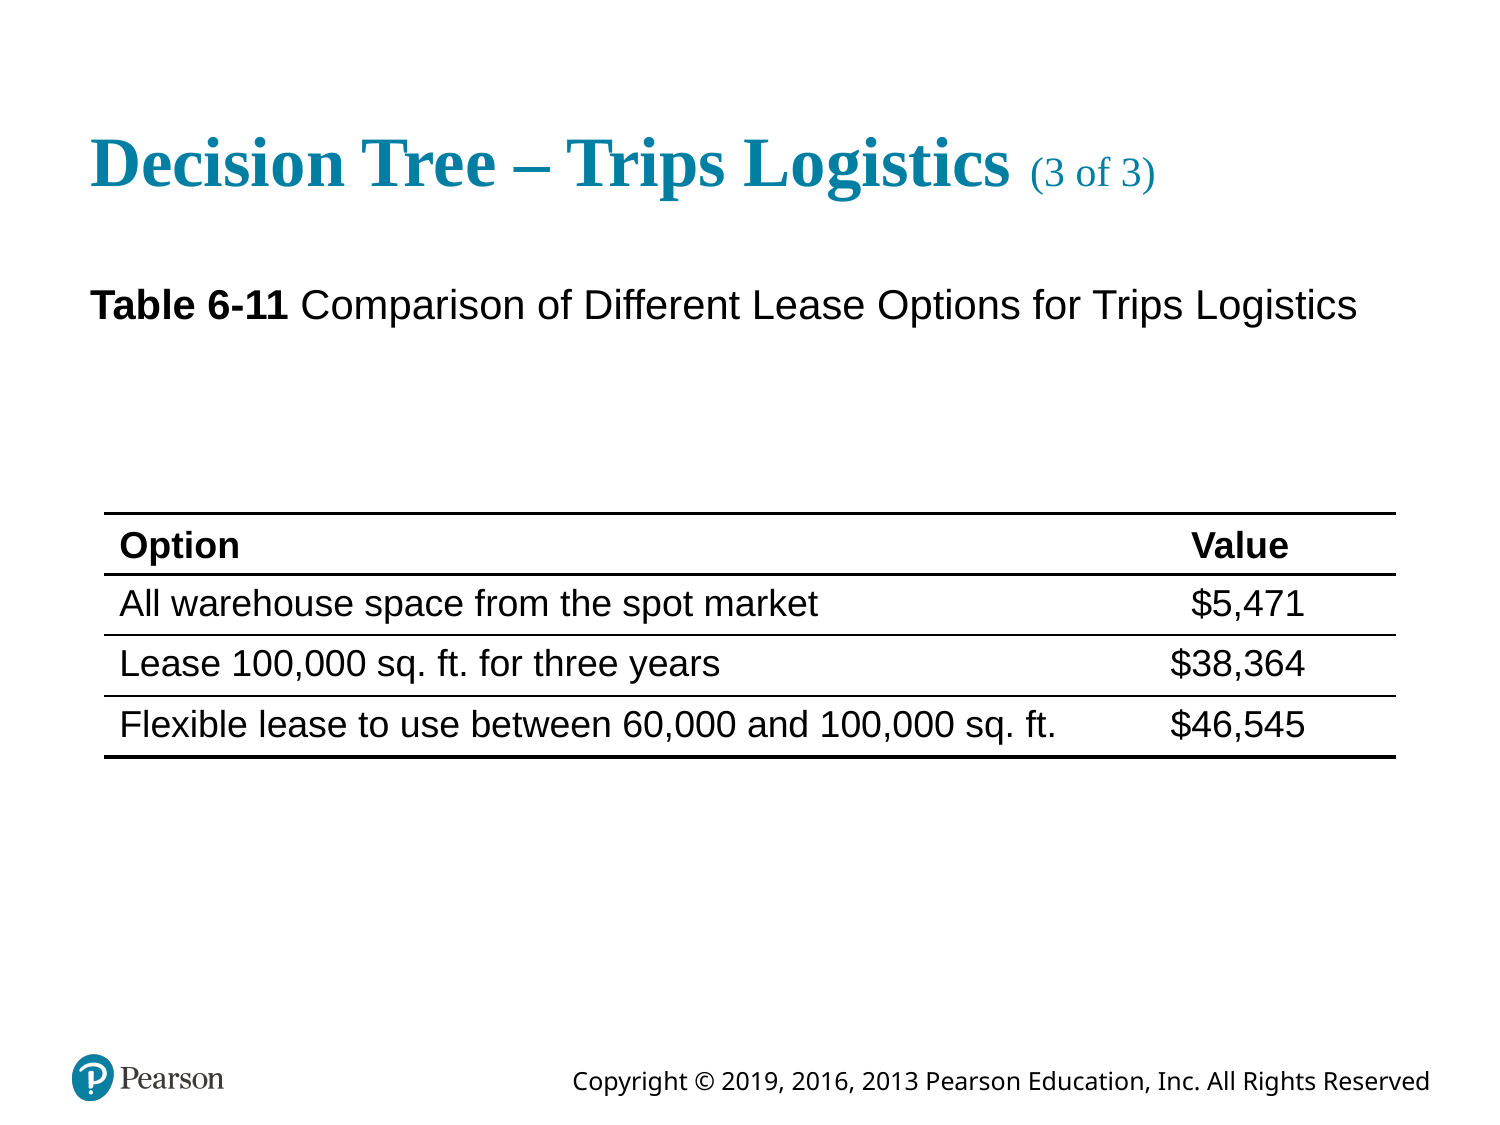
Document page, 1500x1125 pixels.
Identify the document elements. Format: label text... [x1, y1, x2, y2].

table_cell $5,471 [1084, 576, 1396, 634]
picture [72, 1054, 88, 1070]
picture [98, 1054, 224, 1101]
title Decision Tree – Trips Logistics (3 of 3) [75, 0, 1425, 216]
table_cell $38,364 [1084, 636, 1396, 695]
table_cell All warehouse space from the spot market [104, 576, 1084, 634]
list Table 6-11 Comparison of Different Lease Options for Trips Logistics [75, 262, 1425, 337]
table_header Option [104, 515, 1084, 573]
table_cell Lease 100,000 sq. ft. for three years [104, 636, 1084, 695]
table_header Value [1084, 515, 1396, 573]
picture [80, 1063, 106, 1088]
picture [72, 1087, 83, 1101]
table_cell Flexible lease to use between 60,000 and 100,000 sq. ft. [104, 697, 1084, 755]
table_cell $46,545 [1084, 697, 1396, 755]
